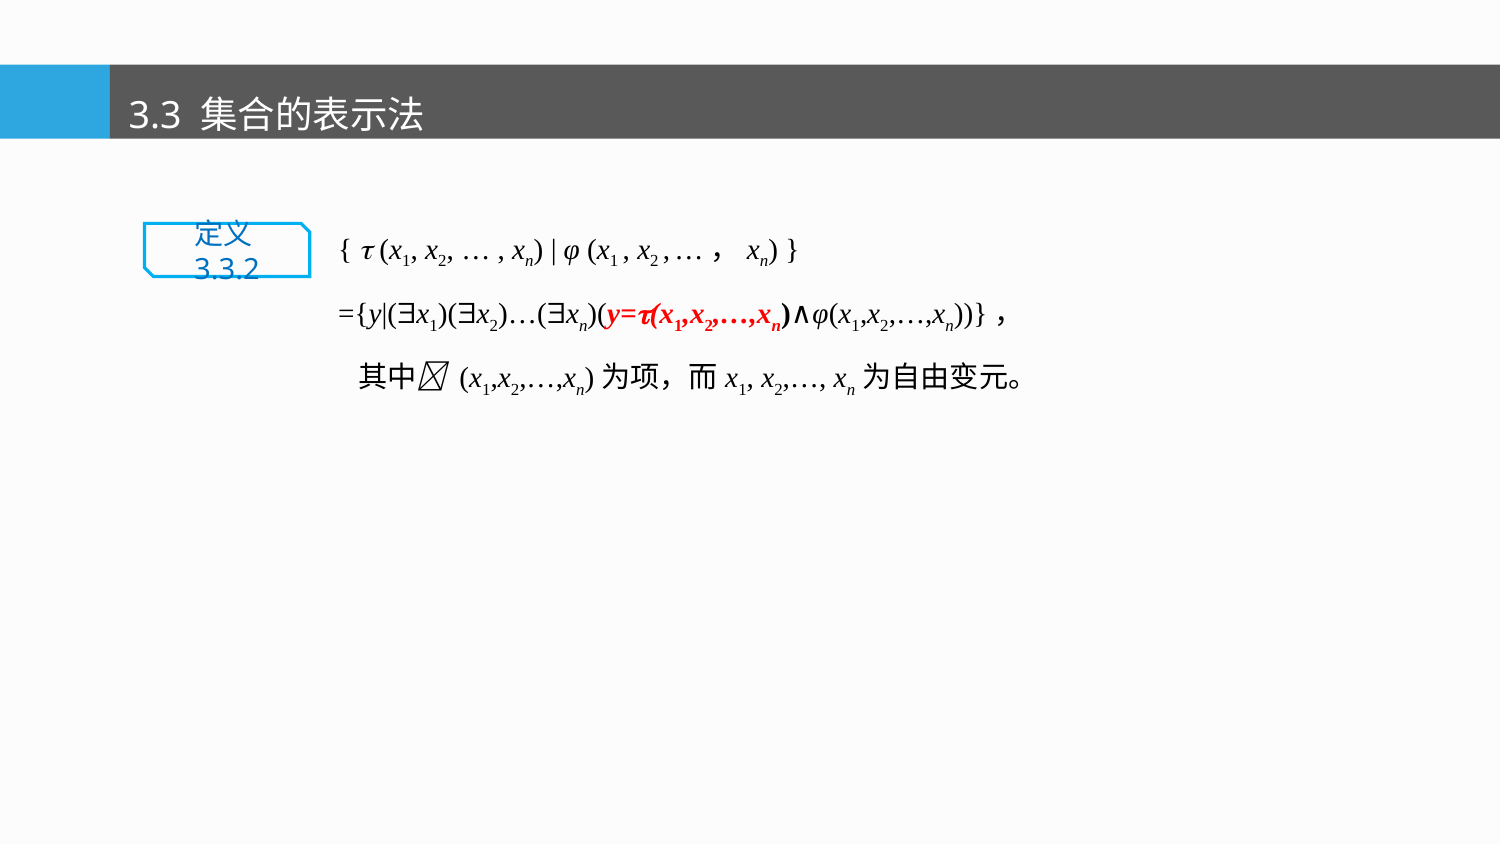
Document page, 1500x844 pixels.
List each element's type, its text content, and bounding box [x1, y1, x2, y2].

text_box [108, 64, 113, 140]
text_box [0, 64, 108, 140]
text_box [158, 177, 1261, 805]
text_box {  (x1, x2, … , xn) | φ (x1 , x2 , …，xn) } ={y|(x1)(x2)…(xn)(y=(x1,x2,…,xn)∧φ(x1,x2,…,xn))}， 其中 (x1,x2,…,xn)为项，而x1, x2,…, xn为自由变元。 [323, 212, 1332, 406]
text_box [619, 64, 1500, 140]
text_box 定义3.3.2 [143, 222, 311, 278]
text_box 3.3 集合的表示法 [113, 52, 619, 144]
